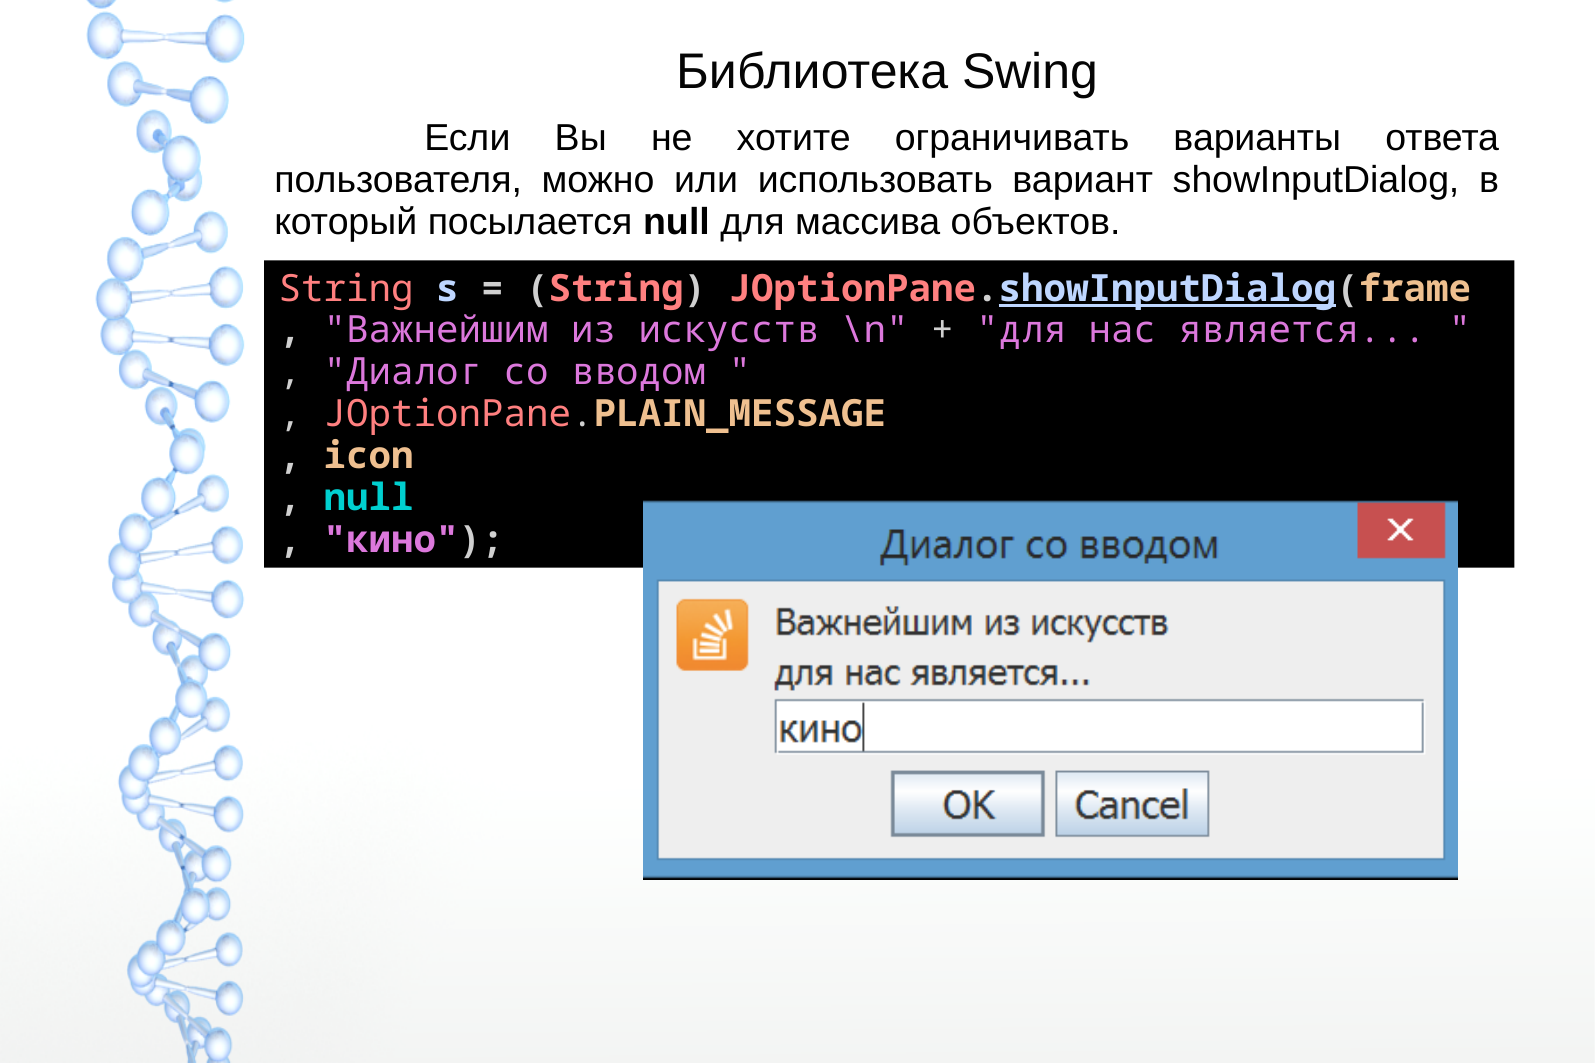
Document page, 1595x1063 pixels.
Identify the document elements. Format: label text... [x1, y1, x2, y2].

text_box Если Вы не хотите ограничивать варианты ответа пользователя, можно или использовать вариант showInputDialog, в который посылается null для массива объектов. [259, 109, 1515, 251]
title Библиотека Swing [259, 34, 1515, 109]
picture [0, 0, 1595, 1063]
text_box String s = (String) JOptionPane.showInputDialog(frame , "Важнейшим из искусcтв \n" + "для нас является... " , "Диалог со вводом " , JOptionPane.PLAIN_MESSAGE , icon , null , "кино"); [264, 260, 1515, 568]
